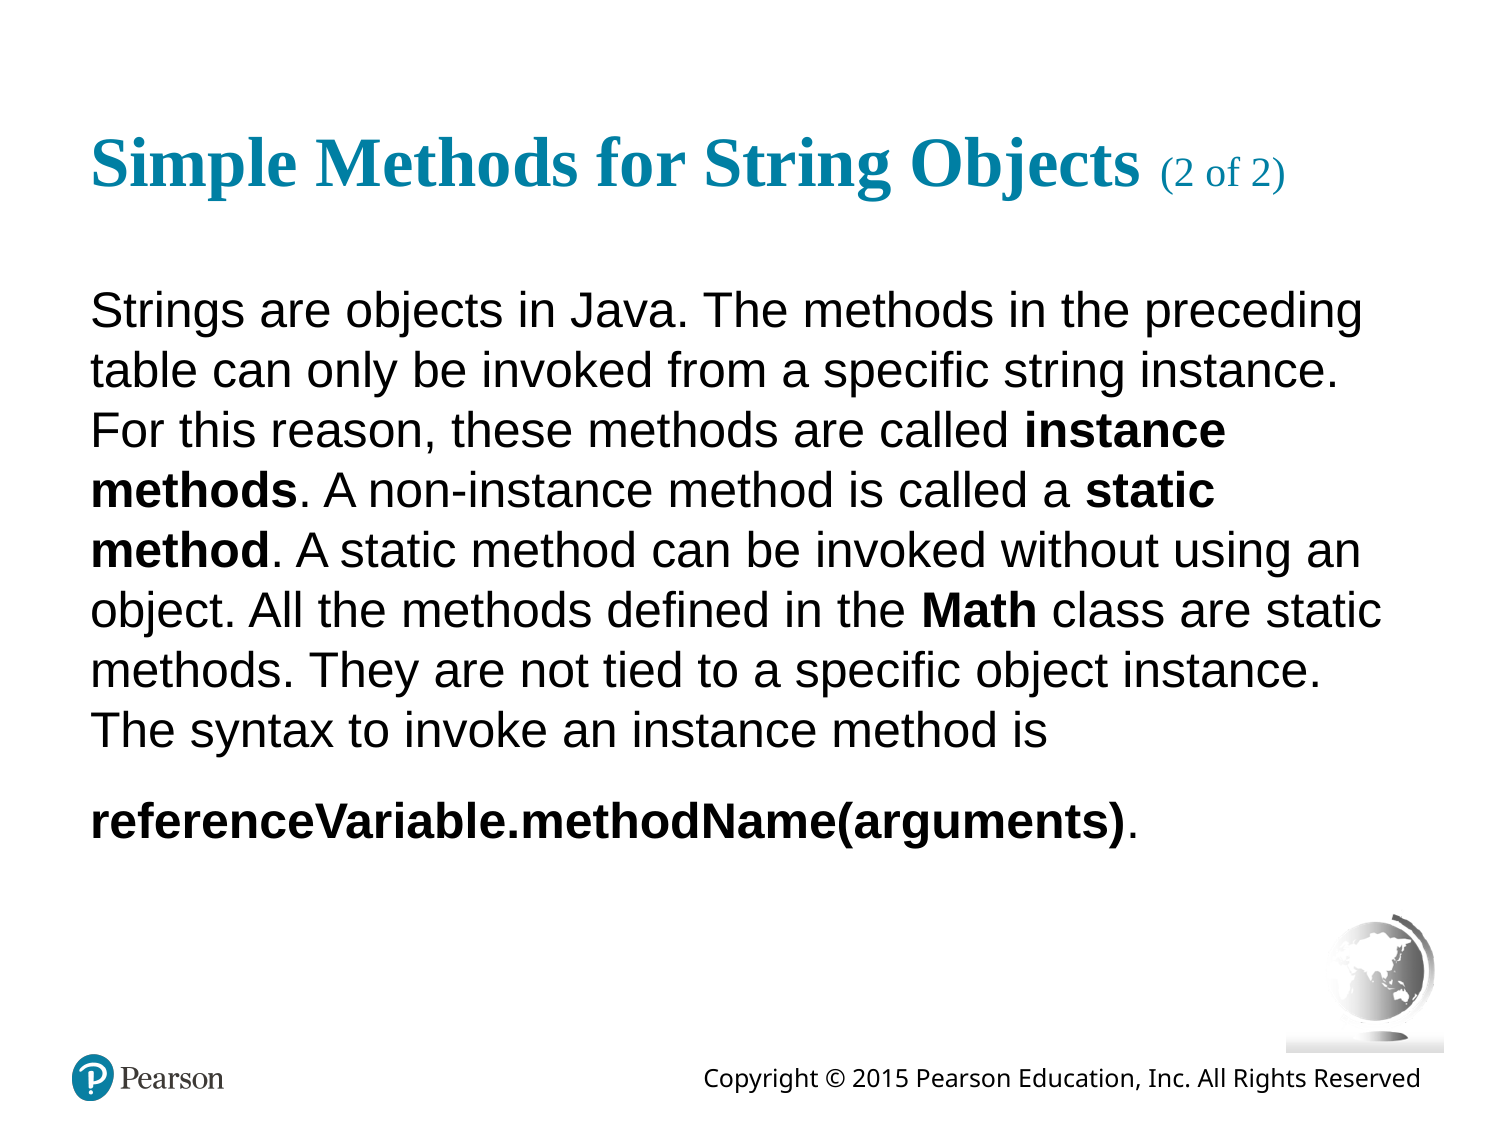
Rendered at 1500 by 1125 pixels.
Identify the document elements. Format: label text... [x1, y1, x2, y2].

list Strings are objects in Java. The methods in the preceding table can only be invoked from a specific string instance. For this reason, these methods are called instance methods. A non-instance method is called a static method. A static method can be invoked without using an object. All the methods defined in the Math class are static methods. They are not tied to a specific object instance. The syntax to invoke an instance method is referenceVariable.methodName(arguments). [75, 262, 1426, 1005]
title Simple Methods for String Objects (2 of 2) [75, 35, 1425, 216]
picture [1286, 909, 1444, 1053]
picture [72, 1087, 83, 1101]
picture [98, 1054, 224, 1101]
picture [72, 1054, 88, 1070]
picture [80, 1063, 106, 1088]
